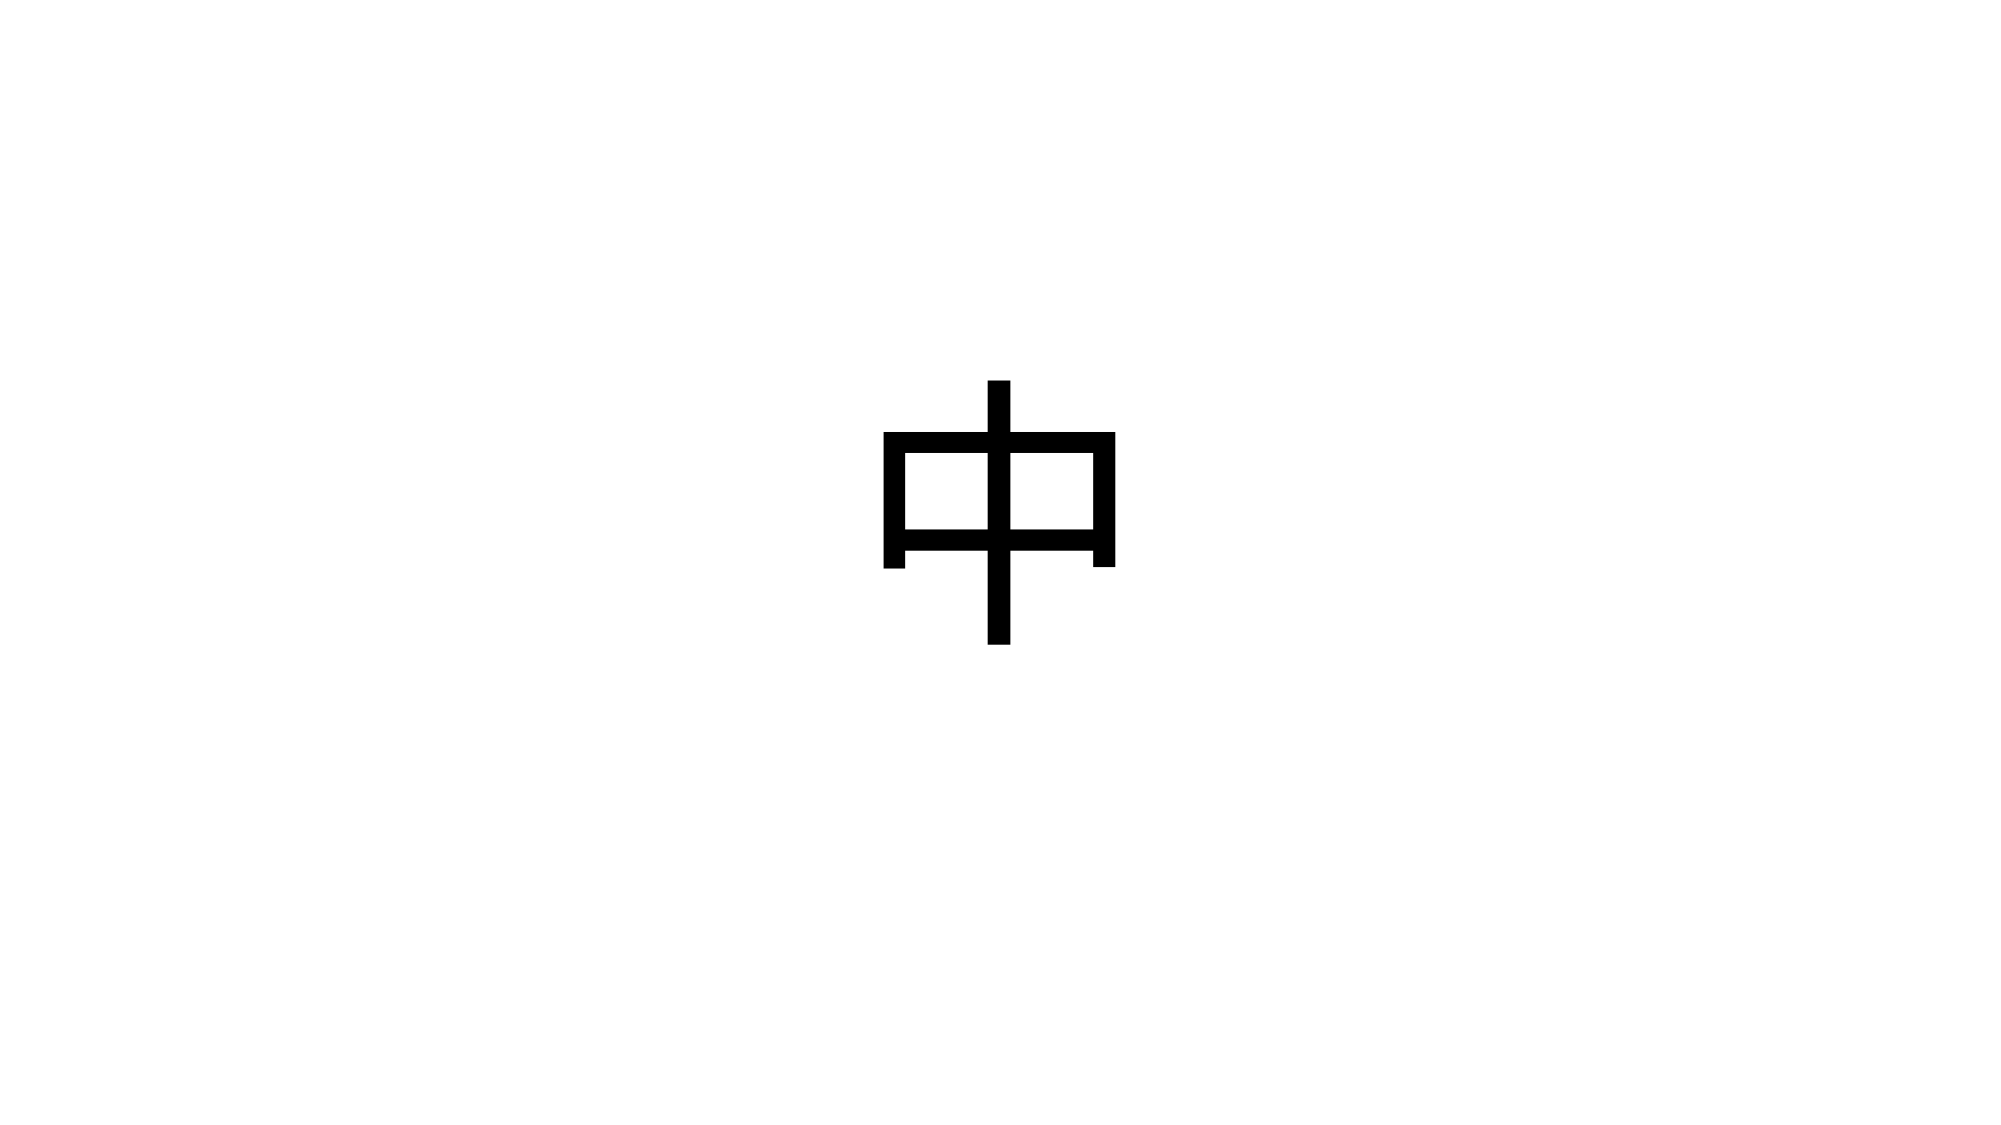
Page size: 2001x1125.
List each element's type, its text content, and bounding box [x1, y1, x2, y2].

title 中 [137, 59, 1863, 999]
